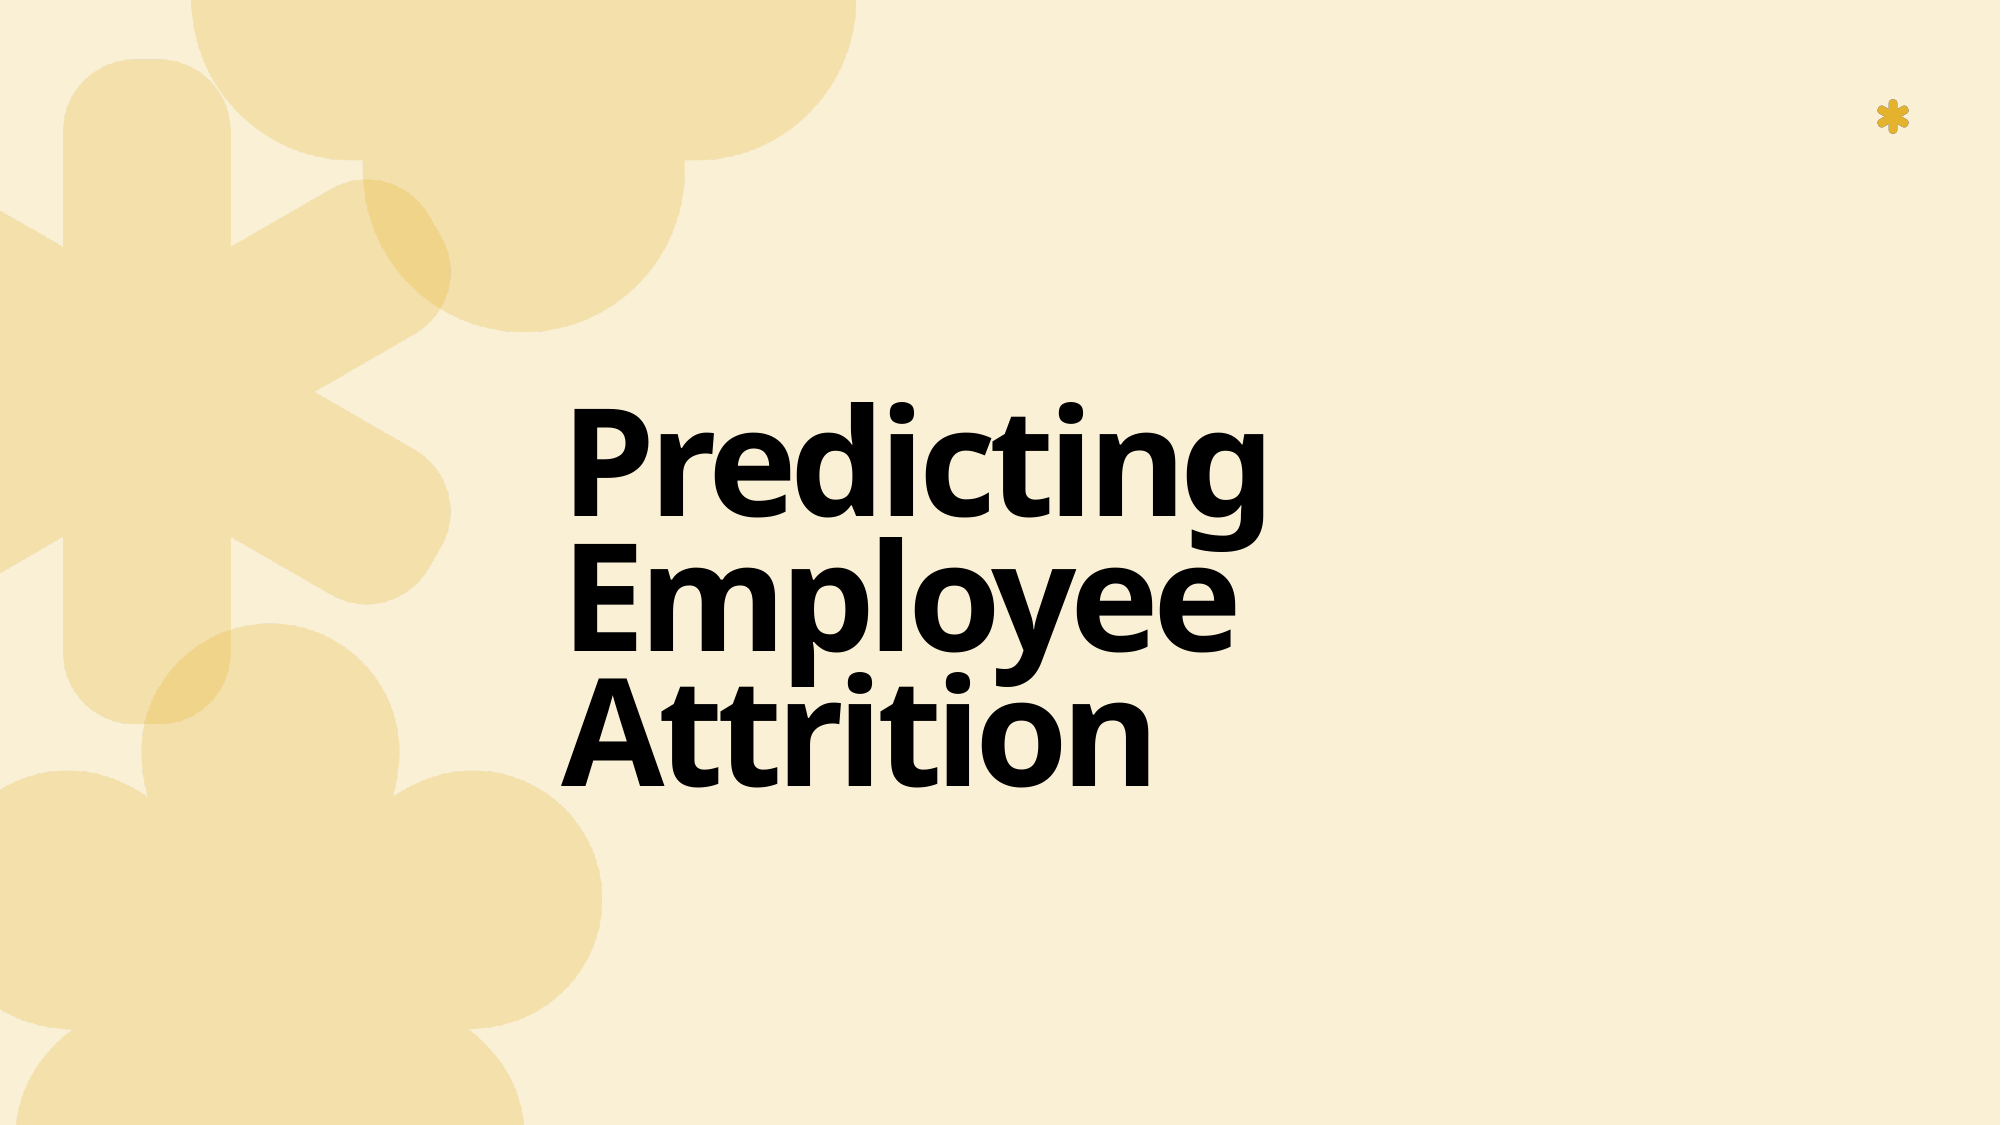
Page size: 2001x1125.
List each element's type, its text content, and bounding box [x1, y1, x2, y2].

title Predicting Employee Attrition [546, 187, 1859, 1035]
picture [1876, 98, 1910, 135]
picture [0, 0, 884, 1125]
